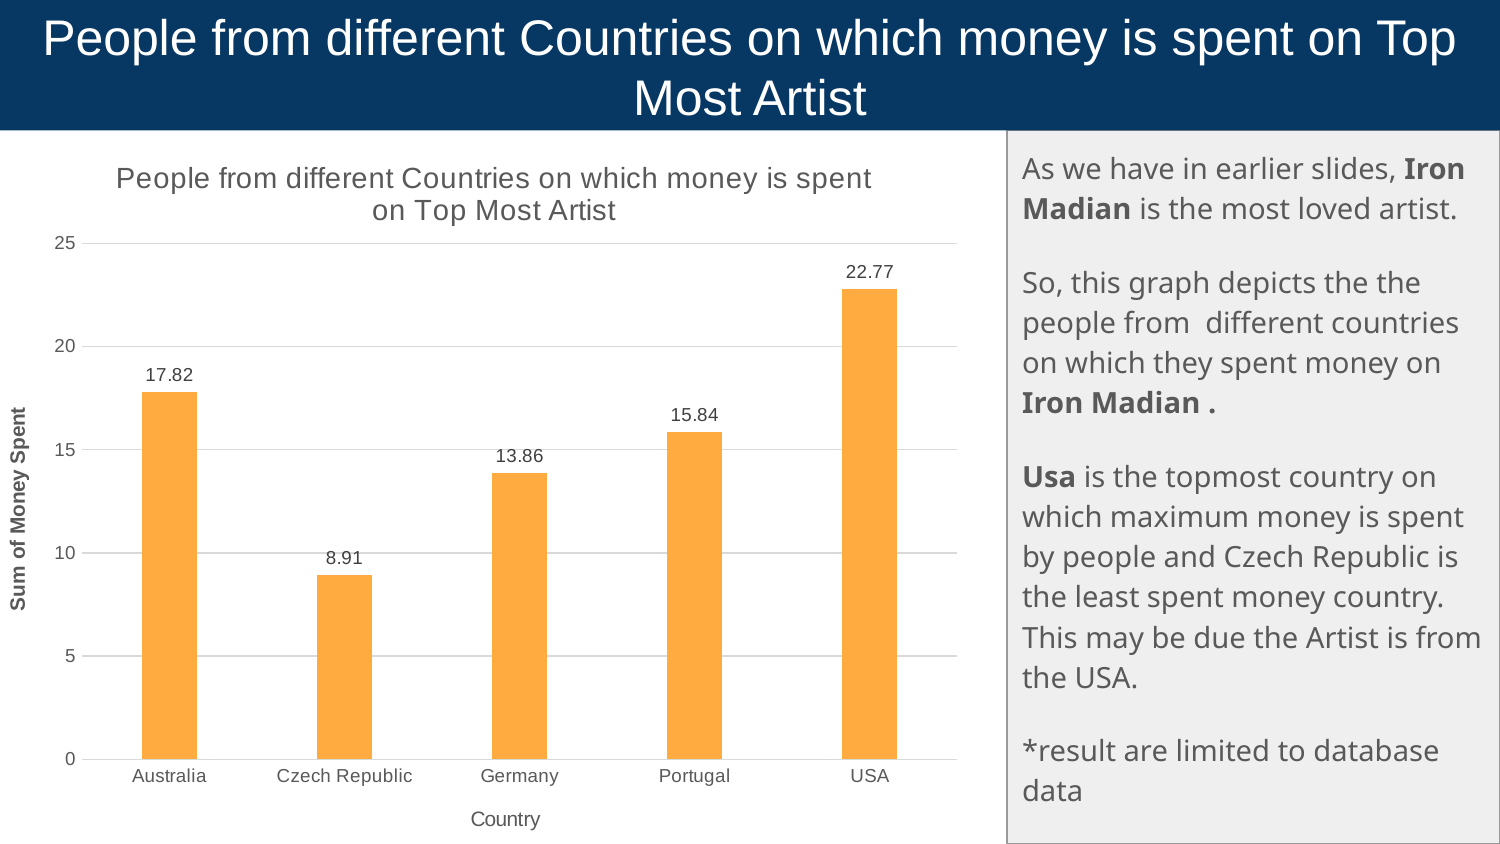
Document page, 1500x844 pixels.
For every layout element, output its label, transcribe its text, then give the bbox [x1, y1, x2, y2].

list As we have in earlier slides, Iron Madian is the most loved artist. So, this graph depicts the the people from different countries on which they spent money on Iron Madian . Usa is the topmost country on which maximum money is spent by people and Czech Republic is the least spent money country. This may be due the Artist is from the USA. *result are limited to database data [1007, 131, 1500, 844]
title People from different Countries on which money is spent on Top Most Artist [0, 0, 1500, 131]
chart [0, 130, 989, 844]
